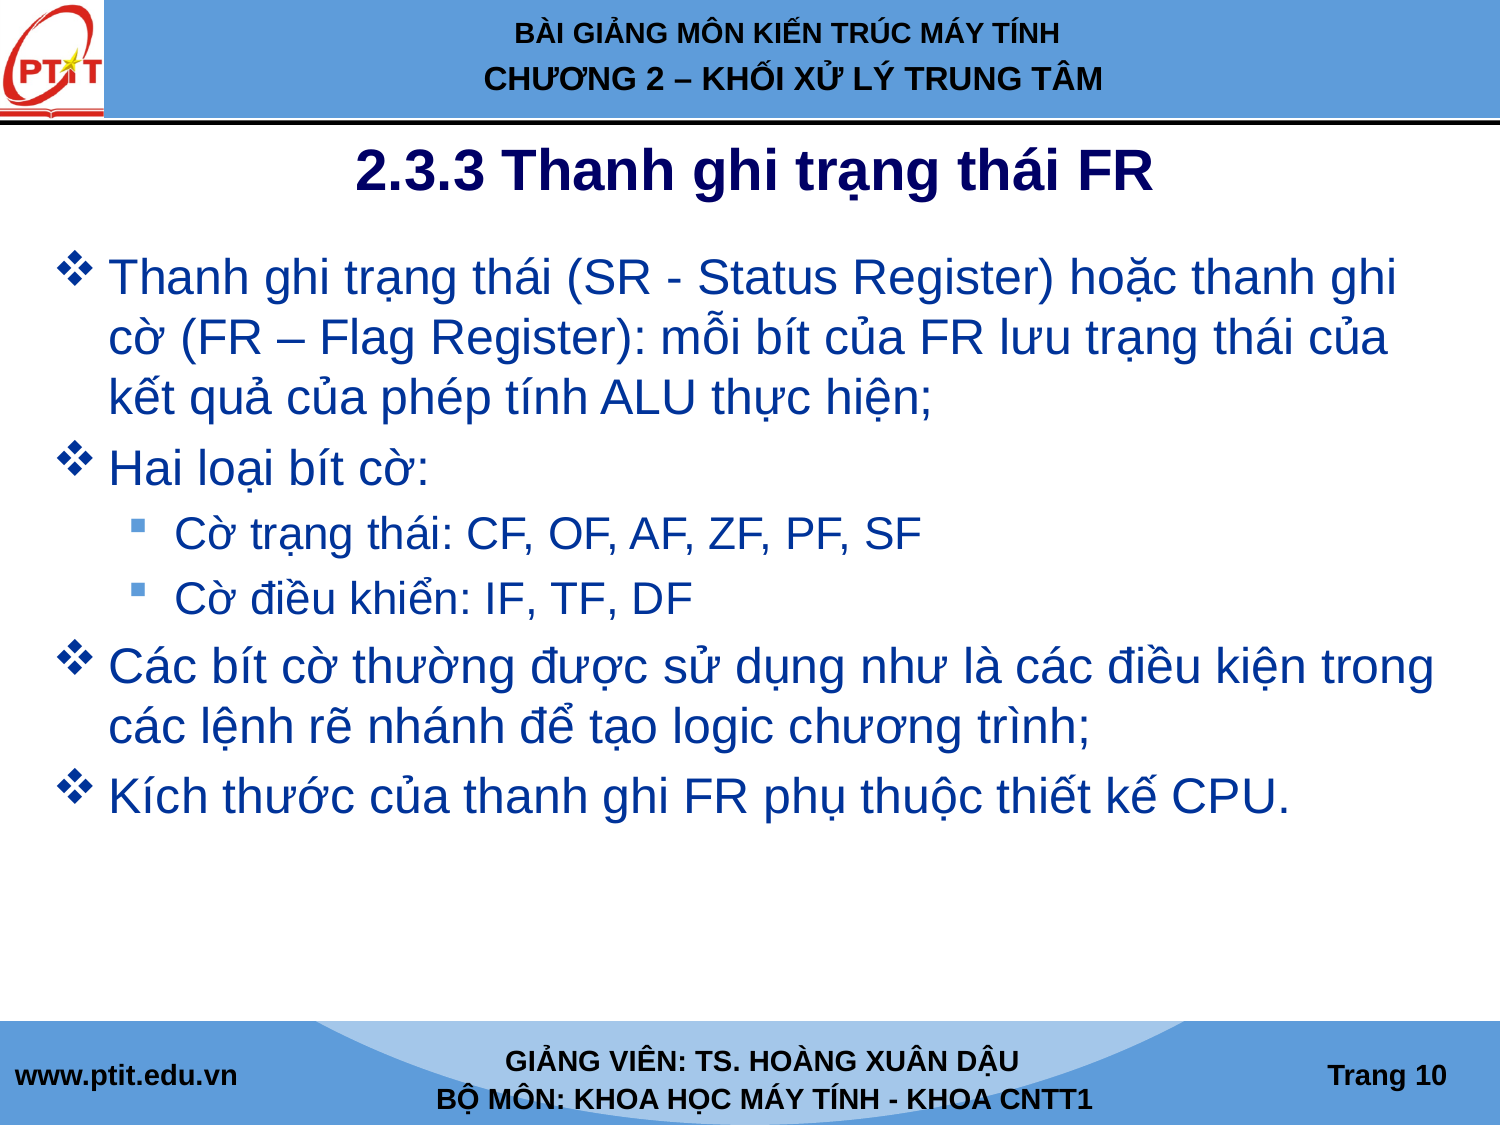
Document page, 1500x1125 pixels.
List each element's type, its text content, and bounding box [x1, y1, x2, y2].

title 2.3.3 Thanh ghi trạng thái FR [37, 125, 1474, 211]
list Thanh ghi trạng thái (SR - Status Register) hoặc thanh ghi cờ (FR – Flag Register): mỗi bít của FR lưu trạng thái của kết quả của phép tính ALU thực hiện; Hai loại bít cờ: Cờ trạng thái: CF, OF, AF, ZF, PF, SF Cờ điều khiển: IF, TF, DF Các bít cờ thường được sử dụng như là các điều kiện trong các lệnh rẽ nhánh để tạo logic chương trình; Kích thước của thanh ghi FR phụ thuộc thiết kế CPU. [37, 237, 1474, 1005]
picture [0, 0, 104, 119]
